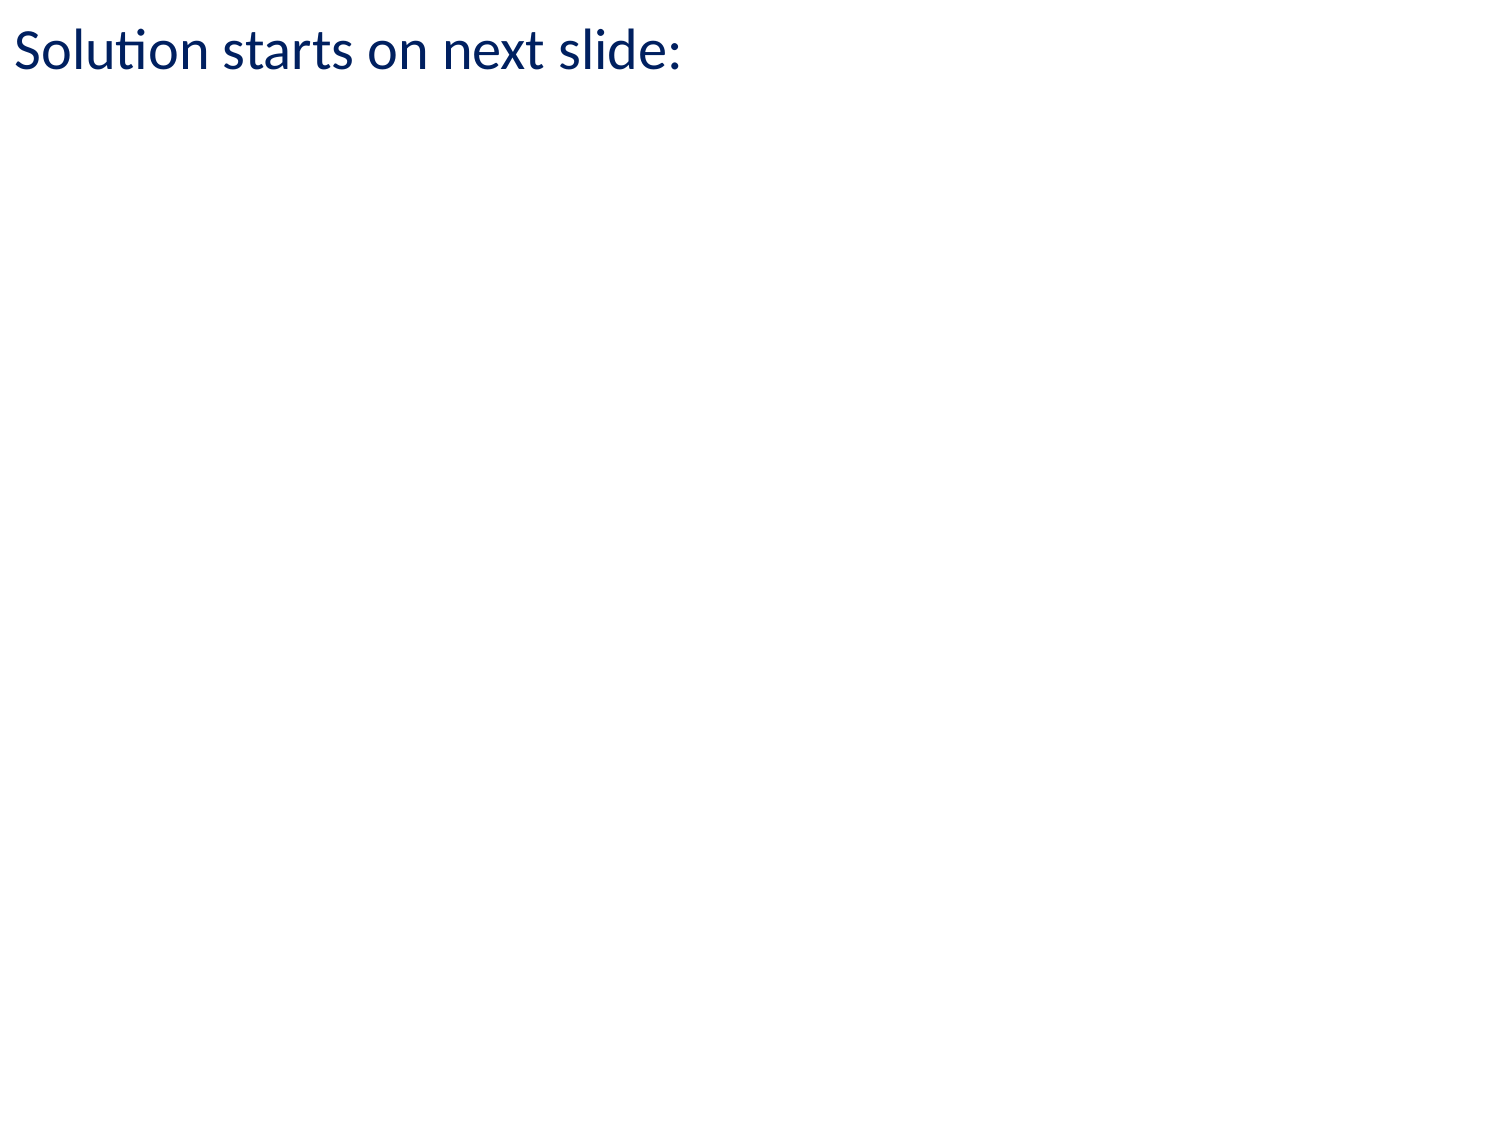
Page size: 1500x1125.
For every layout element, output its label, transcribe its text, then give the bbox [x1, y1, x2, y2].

text_box Solution starts on next slide: [0, 3, 1335, 89]
